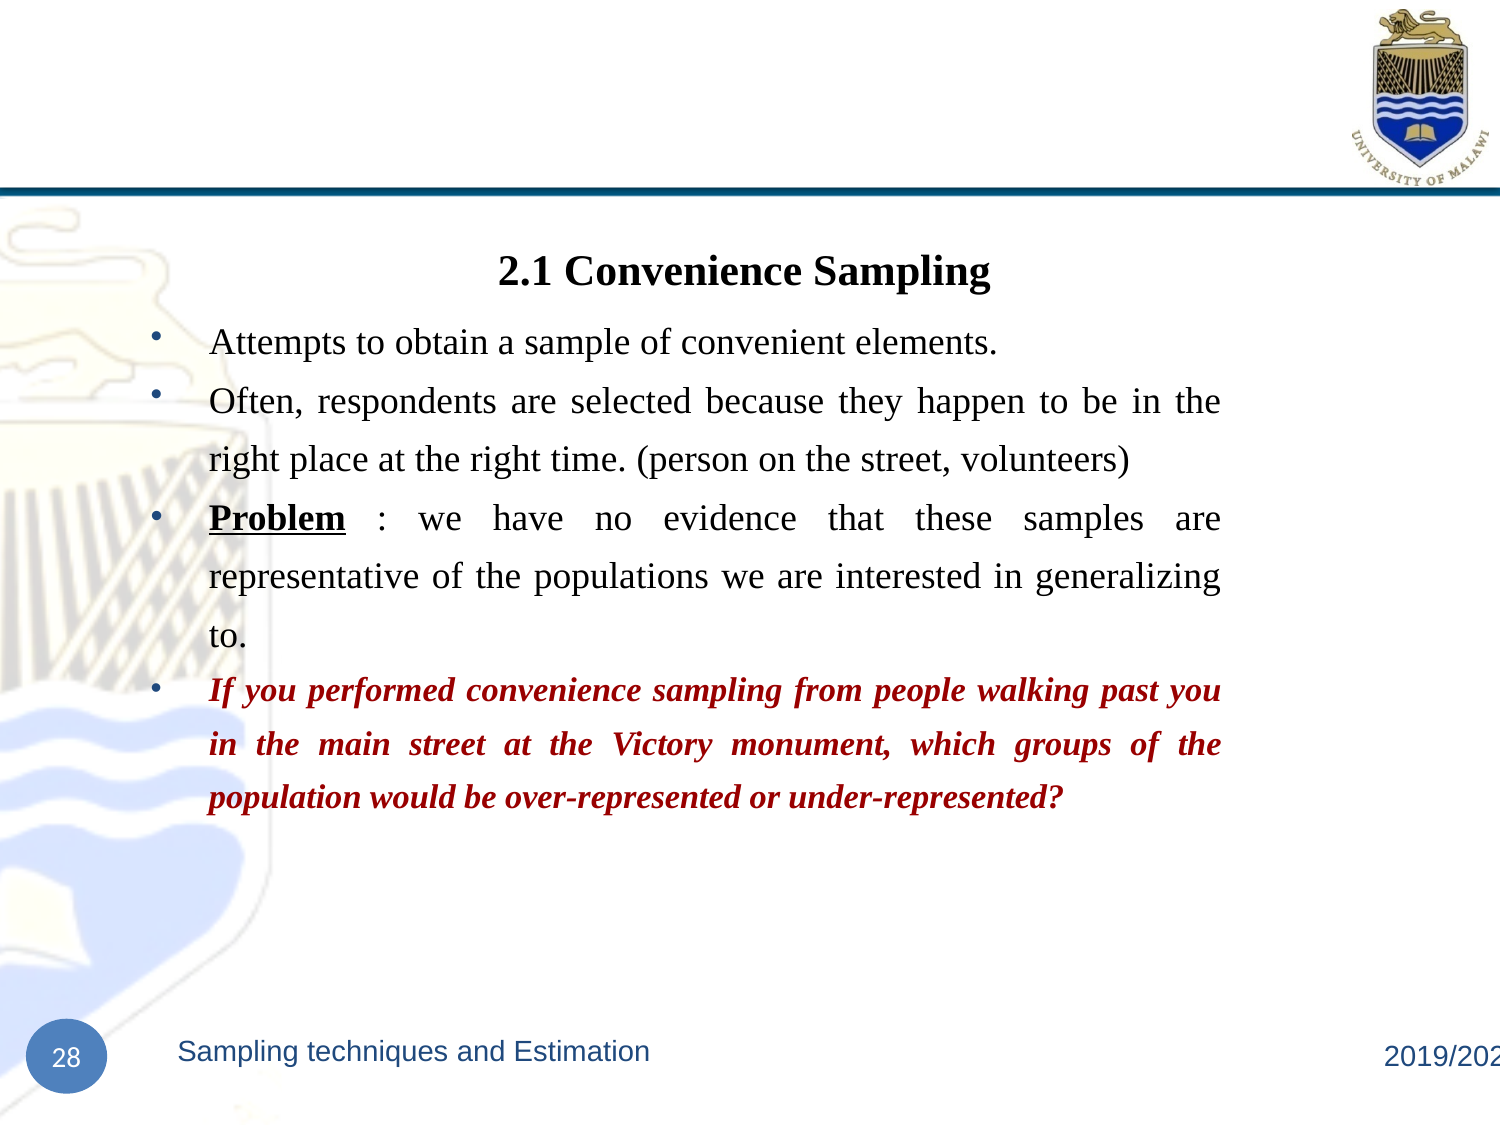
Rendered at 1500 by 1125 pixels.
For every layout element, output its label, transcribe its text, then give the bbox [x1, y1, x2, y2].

picture [0, 196, 1500, 1125]
slide_number 28 [25, 1018, 108, 1094]
text_box Attempts to obtain a sample of convenient elements. Often, respondents are selected because they happen to be in the right place at the right time. (person on the street, volunteers) Problem : we have no evidence that these samples are representative of the populations we are interested in generalizing to. If you performed convenience sampling from people walking past you in the main street at the Victory monument, which groups of the population would be over-represented or under-represented? [135, 296, 1238, 823]
slide_number 2019/2020 [1096, 1015, 1500, 1094]
footer Sampling techniques and Estimation [162, 1012, 867, 1088]
picture [1352, 9, 1489, 186]
text_box 2.1 Convenience Sampling [477, 234, 1023, 296]
